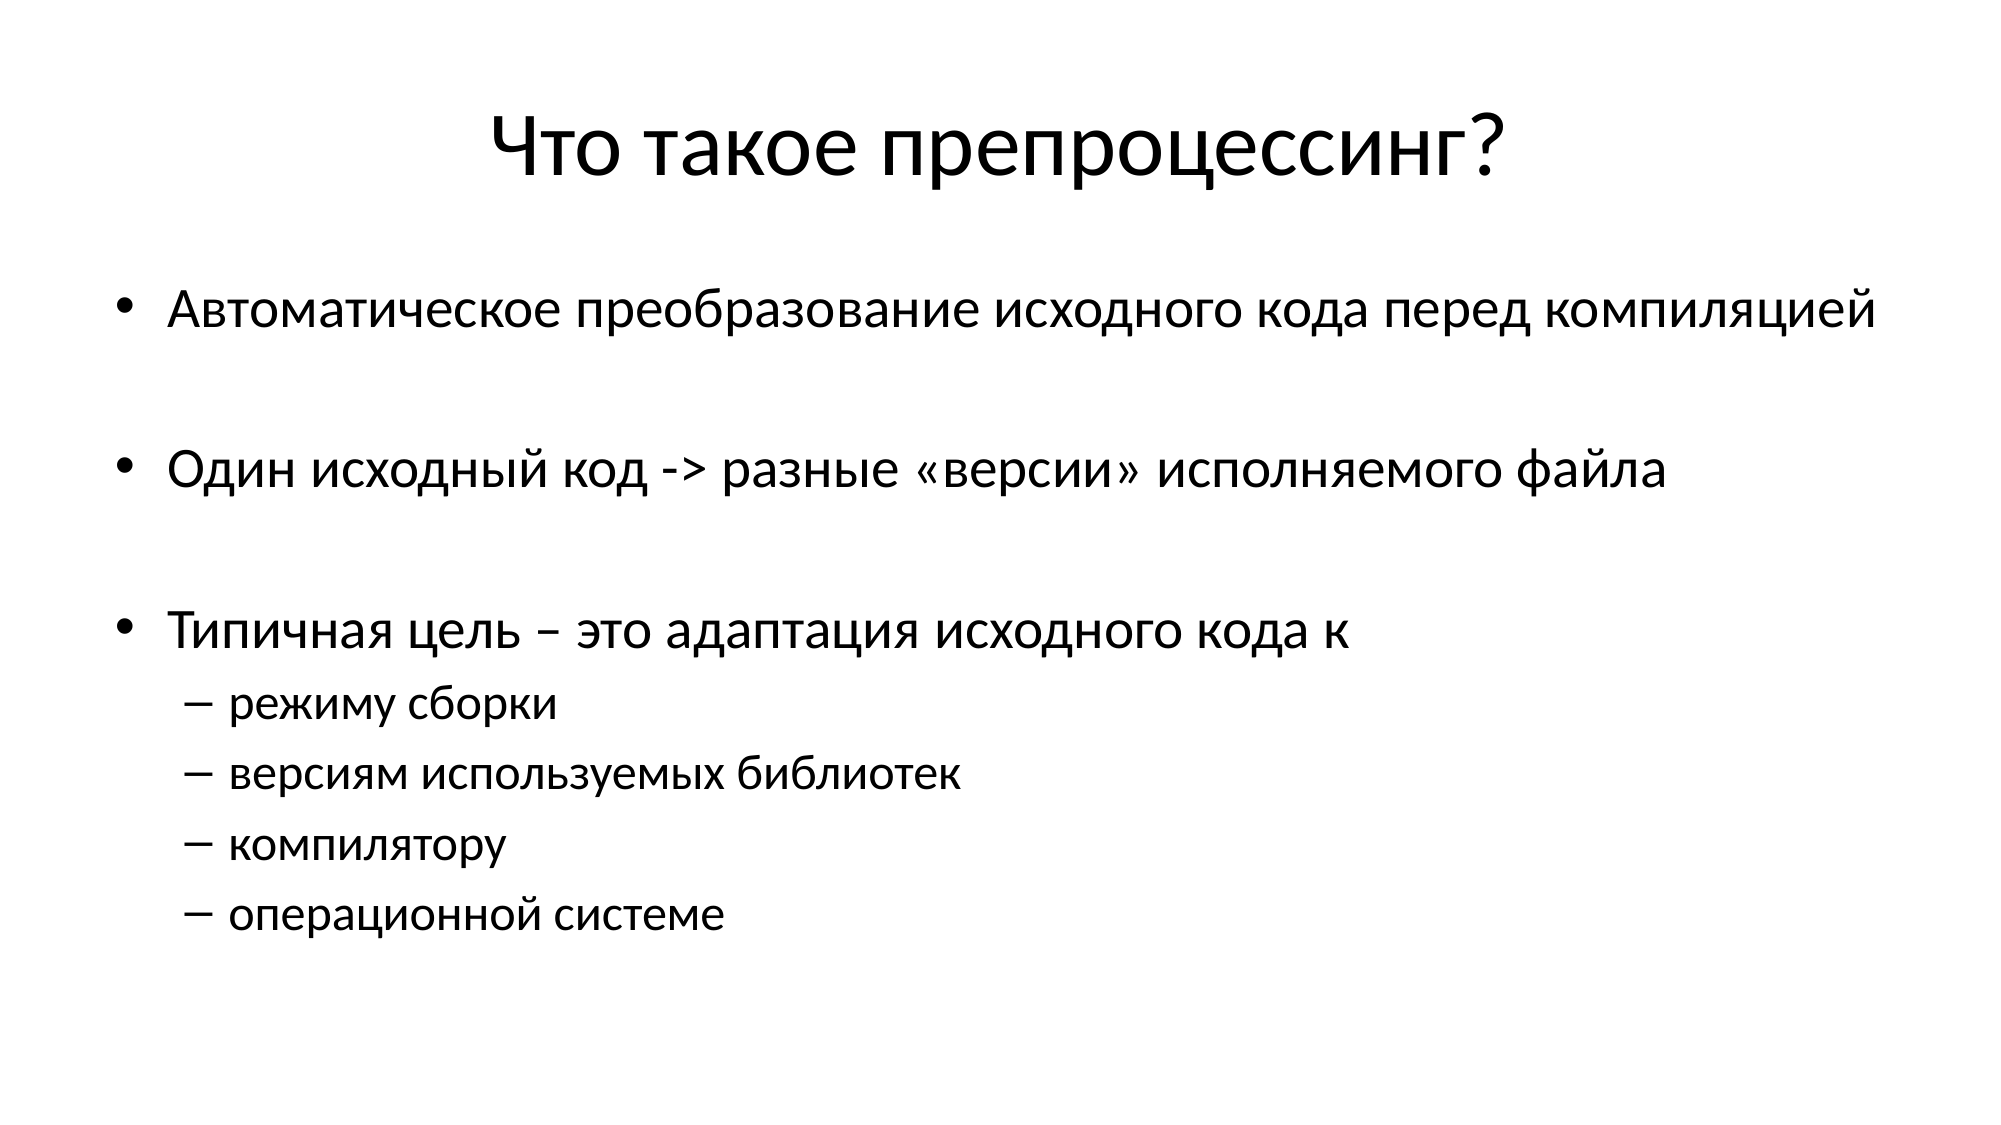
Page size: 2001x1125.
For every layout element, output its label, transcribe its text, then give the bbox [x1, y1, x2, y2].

list Автоматическое преобразование исходного кода перед компиляцией Один исходный код -> разные «версии» исполняемого файла Типичная цель – это адаптация исходного кода к режиму сборки версиям используемых библиотек компилятору операционной системе [99, 262, 1900, 1005]
title Что такое препроцессинг? [99, 45, 1900, 233]
